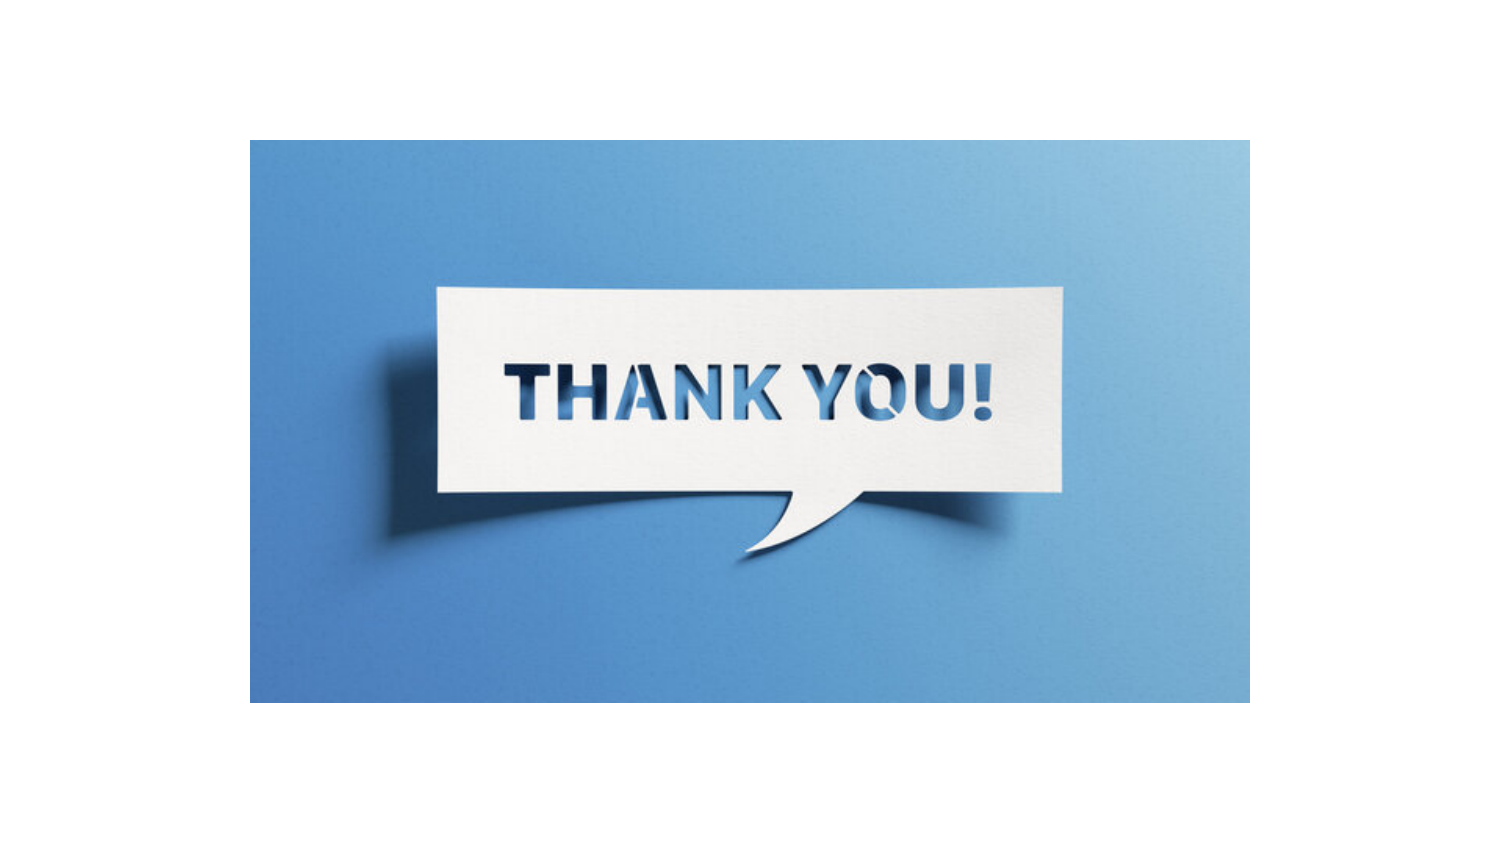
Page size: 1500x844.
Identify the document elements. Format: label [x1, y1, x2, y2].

picture [250, 140, 1250, 704]
